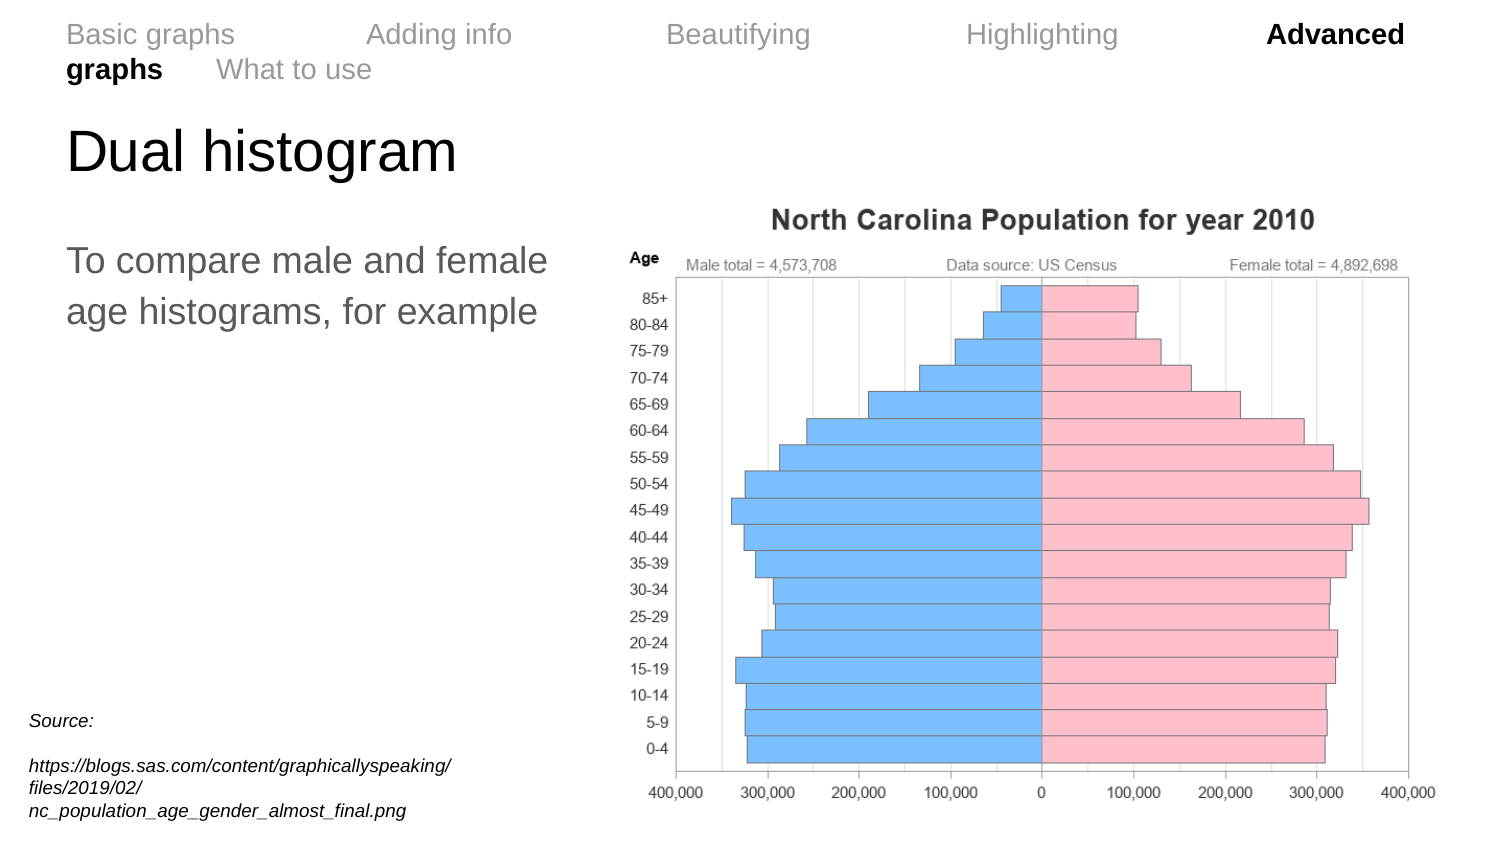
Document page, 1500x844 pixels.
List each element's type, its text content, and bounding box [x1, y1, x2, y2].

picture [613, 191, 1450, 819]
title Dual histogram [51, 98, 1449, 192]
list To compare male and female age histograms, for example [51, 214, 608, 775]
text_box Basic graphs Adding info Beautifying Highlighting Advanced graphs What to use [51, 0, 1500, 62]
text_box Source: https://blogs.sas.com/content/graphicallyspeaking/files/2019/02/nc_population_age_gender_almost_final.png [13, 693, 507, 819]
